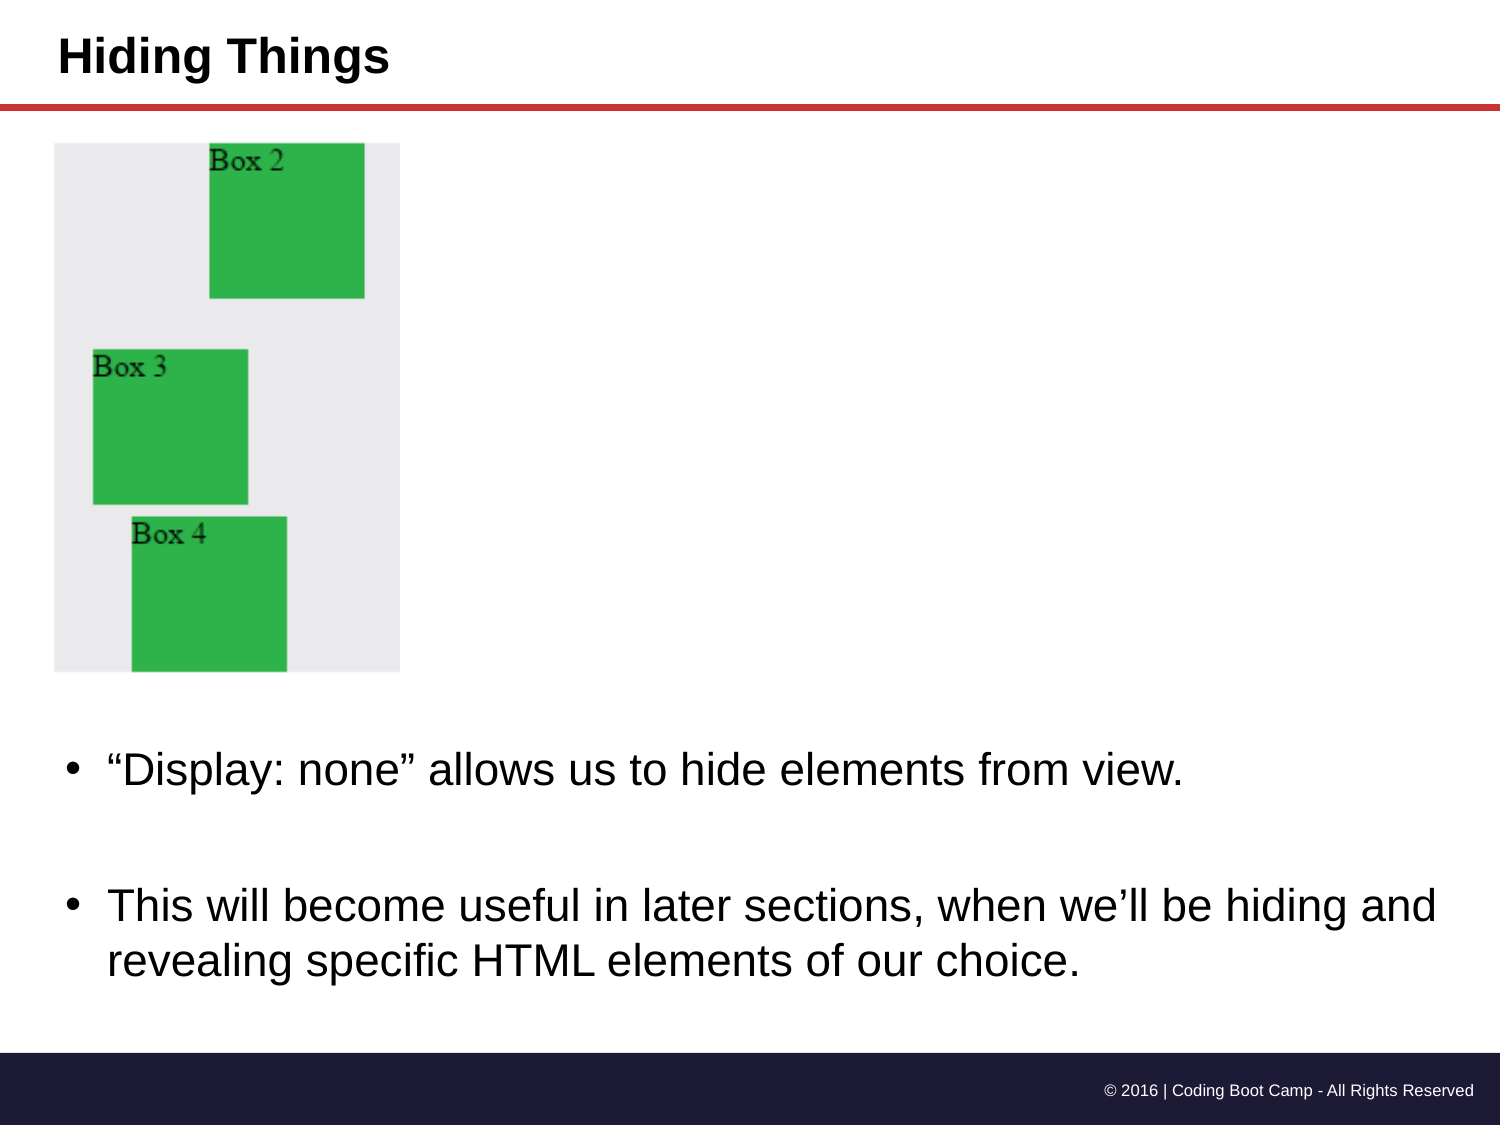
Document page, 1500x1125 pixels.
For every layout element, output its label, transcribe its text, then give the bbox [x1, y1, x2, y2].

text_box Hiding Things [49, 16, 1188, 91]
picture [44, 130, 401, 688]
text_box “Display: none” allows us to hide elements from view. This will become useful in later sections, when we’ll be hiding and revealing specific HTML elements of our choice. [49, 725, 1463, 1001]
